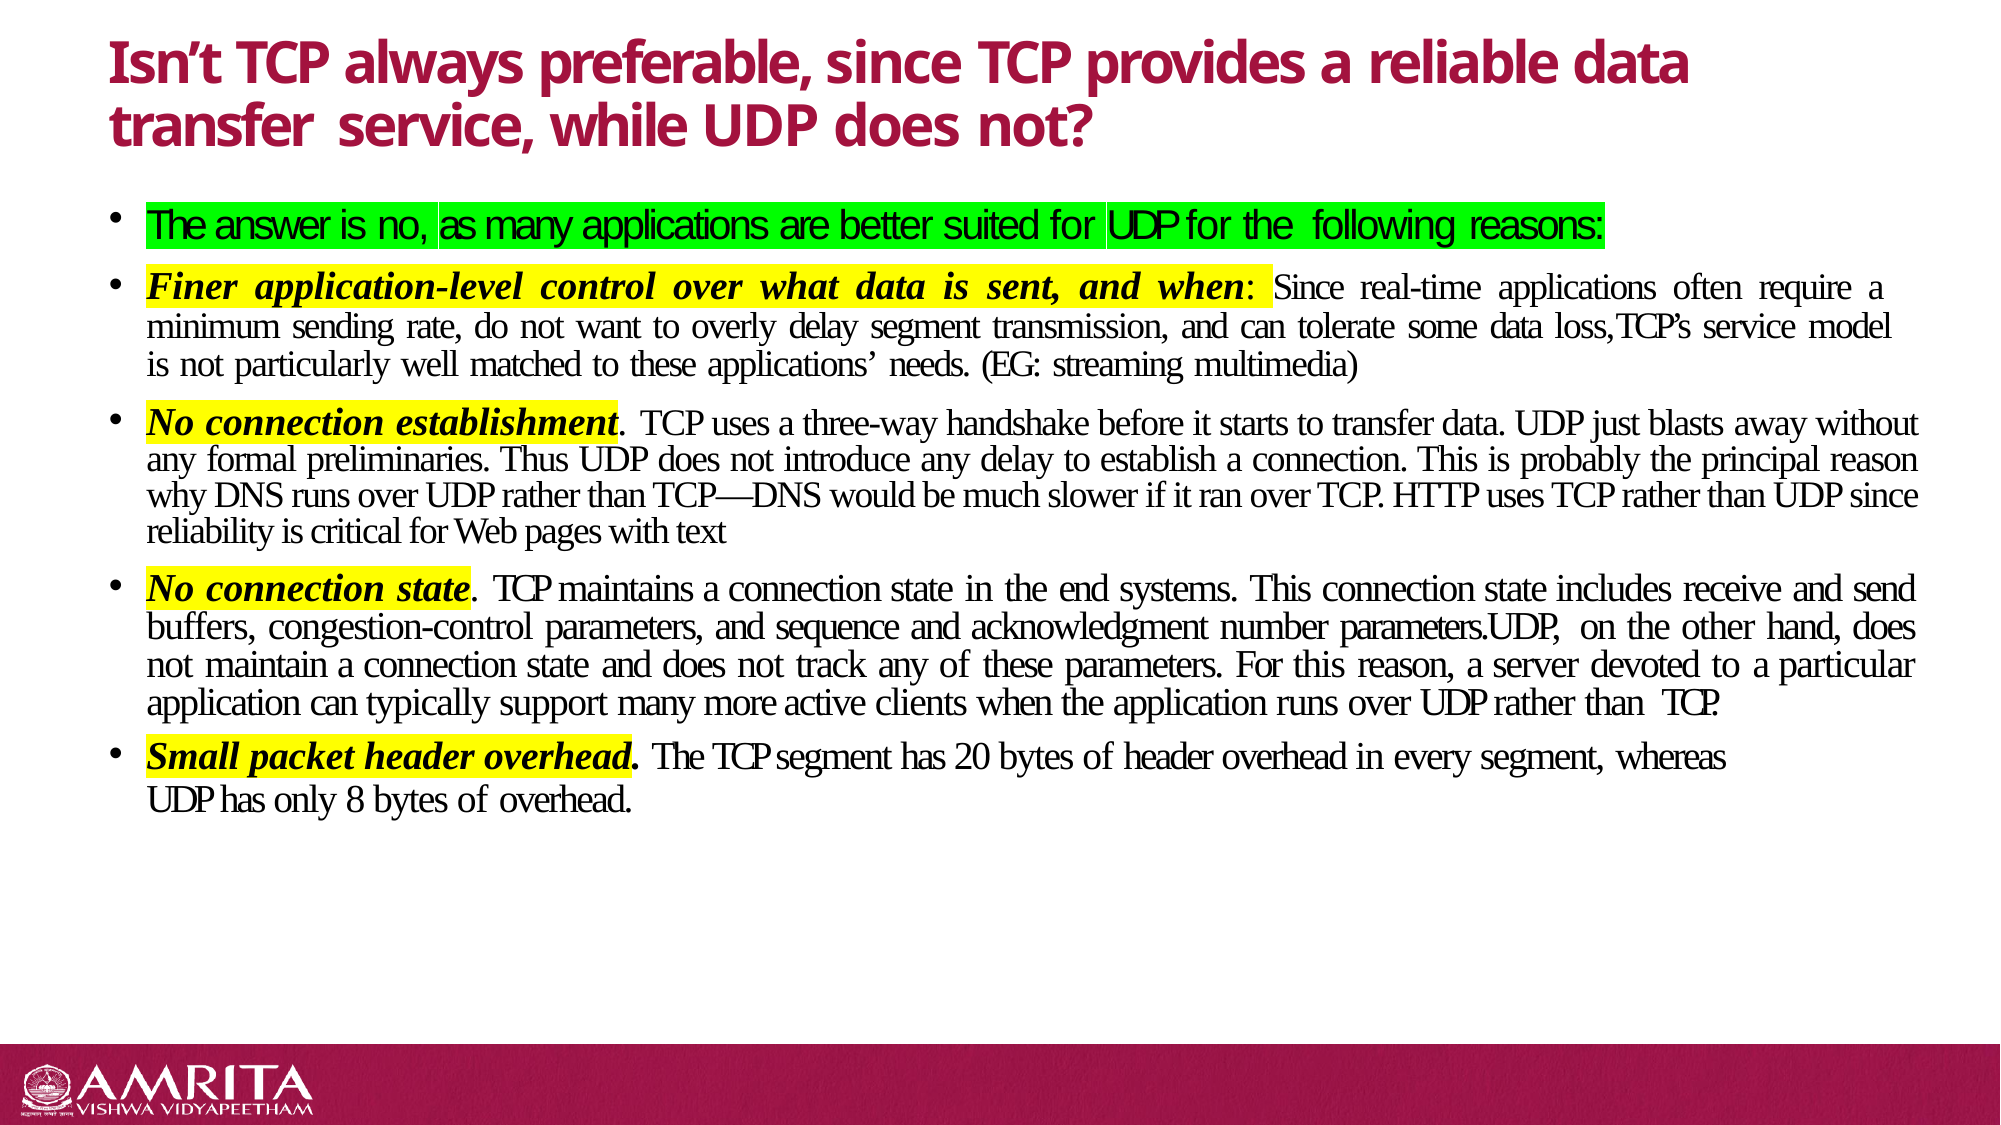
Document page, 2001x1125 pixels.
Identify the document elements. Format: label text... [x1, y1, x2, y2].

picture [0, 1044, 2000, 1125]
title Isn’t TCP always preferable, since TCP provides a reliable data transfer service, while UDP does not? [106, 21, 1802, 220]
list The answer is no, as many applications are better suited for UDP for the following reasons: Finer application-level control over what data is sent, and when: Since real-time applications often require a minimum sending rate, do not want to overly delay segment transmission, and can tolerate some data loss,TCP’s service model is not particularly well matched to these applications’ needs. (EG: streaming multimedia) No connection establishment. TCP uses a three-way handshake before it starts to transfer data. UDP just blasts away without any formal preliminaries. Thus UDP does not introduce any delay to establish a connection. This is probably the principal reason why DNS runs over UDP rather than TCP—DNS would be much slower if it ran over TCP. HTTP uses TCP rather than UDP since reliability is critical for Web pages with text No connection state. TCP maintains a connection state in the end systems. This connection state includes receive and send buffers, congestion-control parameters, and sequence and acknowledgment number parameters.UDP, on the other hand, does not maintain a connection state and does not track any of these parameters. For this reason, a server devoted to a particular application can typically support many more active clients when the application runs over UDP rather than TCP. Small packet header overhead. The TCP segment has 20 bytes of header overhead in every segment, whereas UDP has only 8 bytes of overhead. [81, 176, 1919, 830]
